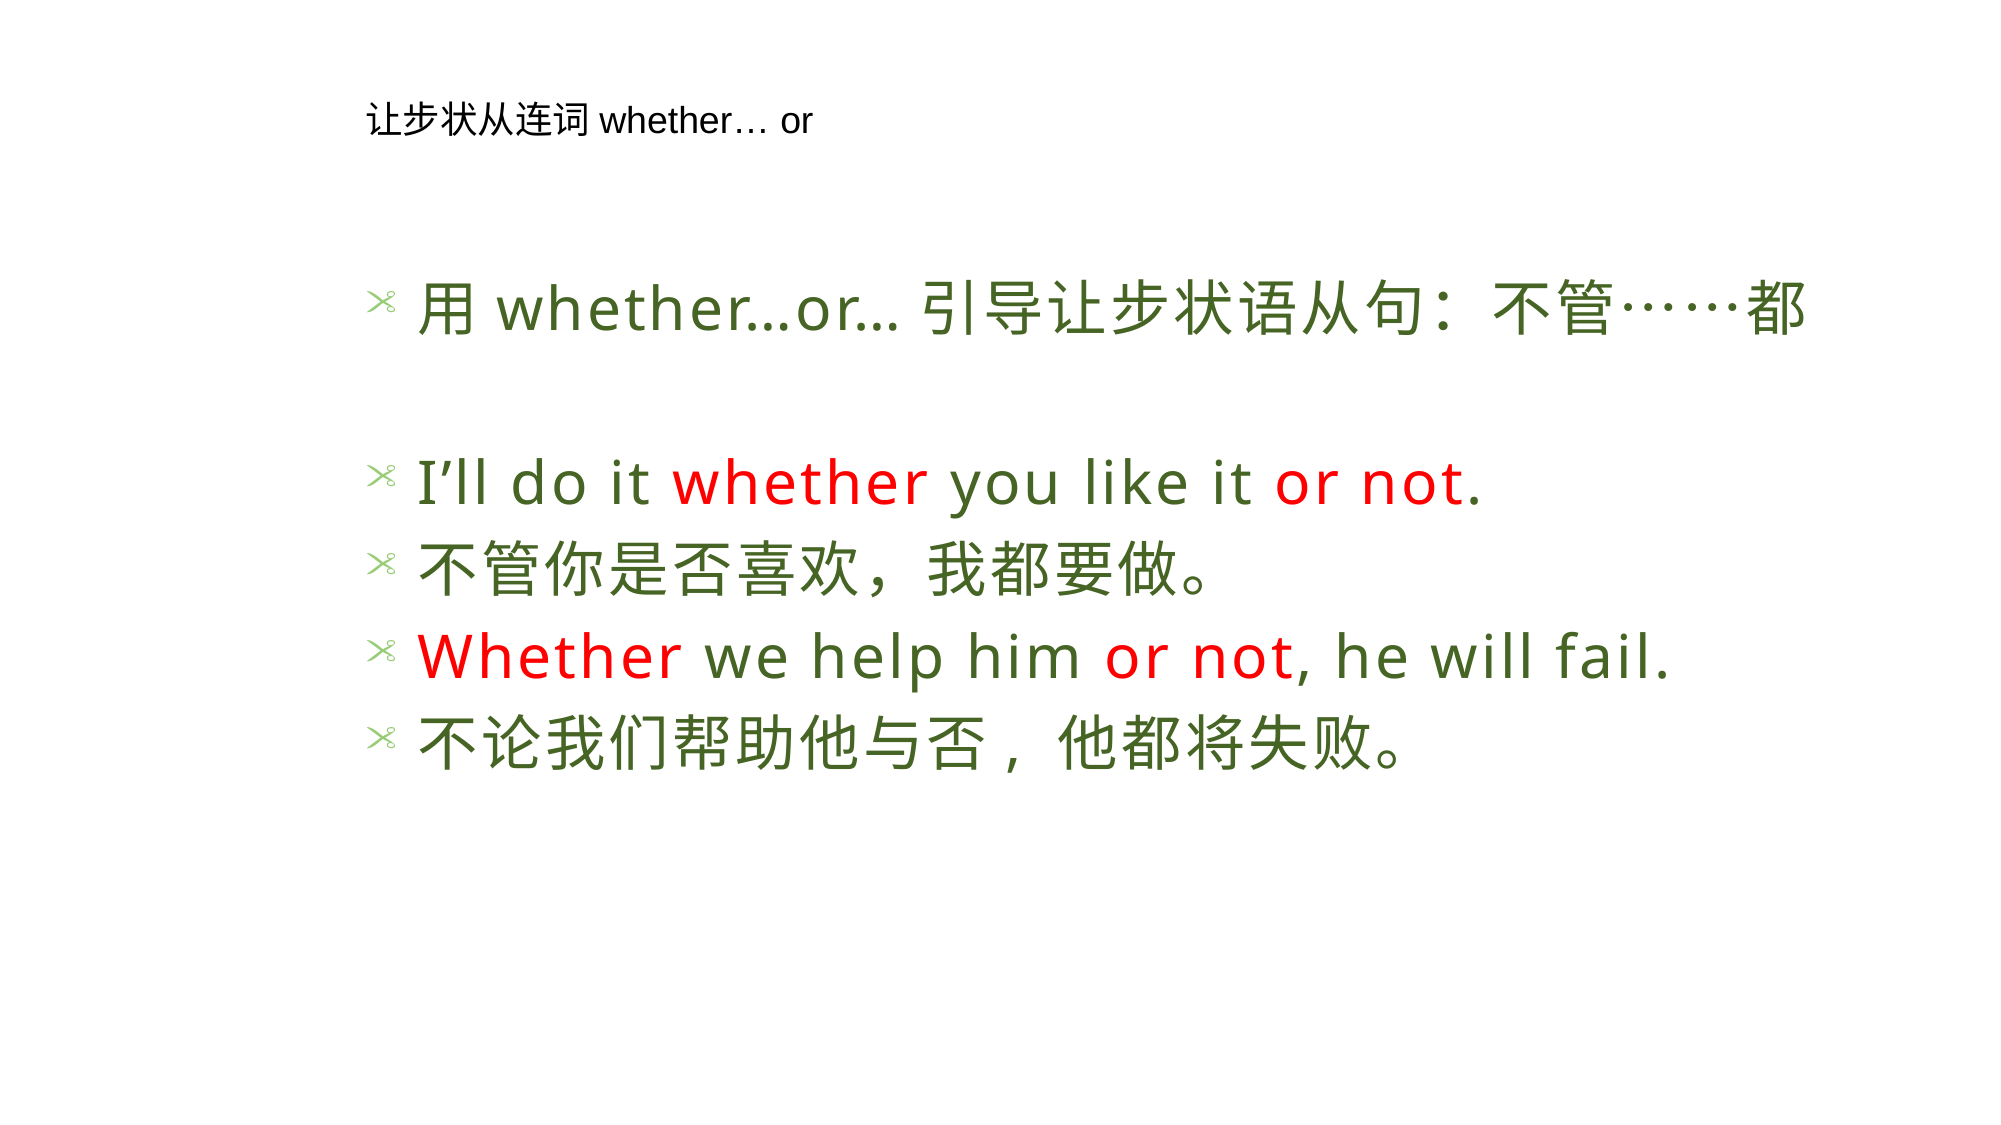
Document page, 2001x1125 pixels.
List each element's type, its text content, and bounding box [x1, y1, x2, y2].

list 用whether…or…引导让步状语从句：不管……都 I’ll do it whether you like it or not. 不管你是否喜欢，我都要做。 Whether we help him or not, he will fail. 不论我们帮助他与否, 他都将失败。 [350, 262, 1844, 1000]
title 让步状从连词whether… or [350, 37, 1688, 200]
